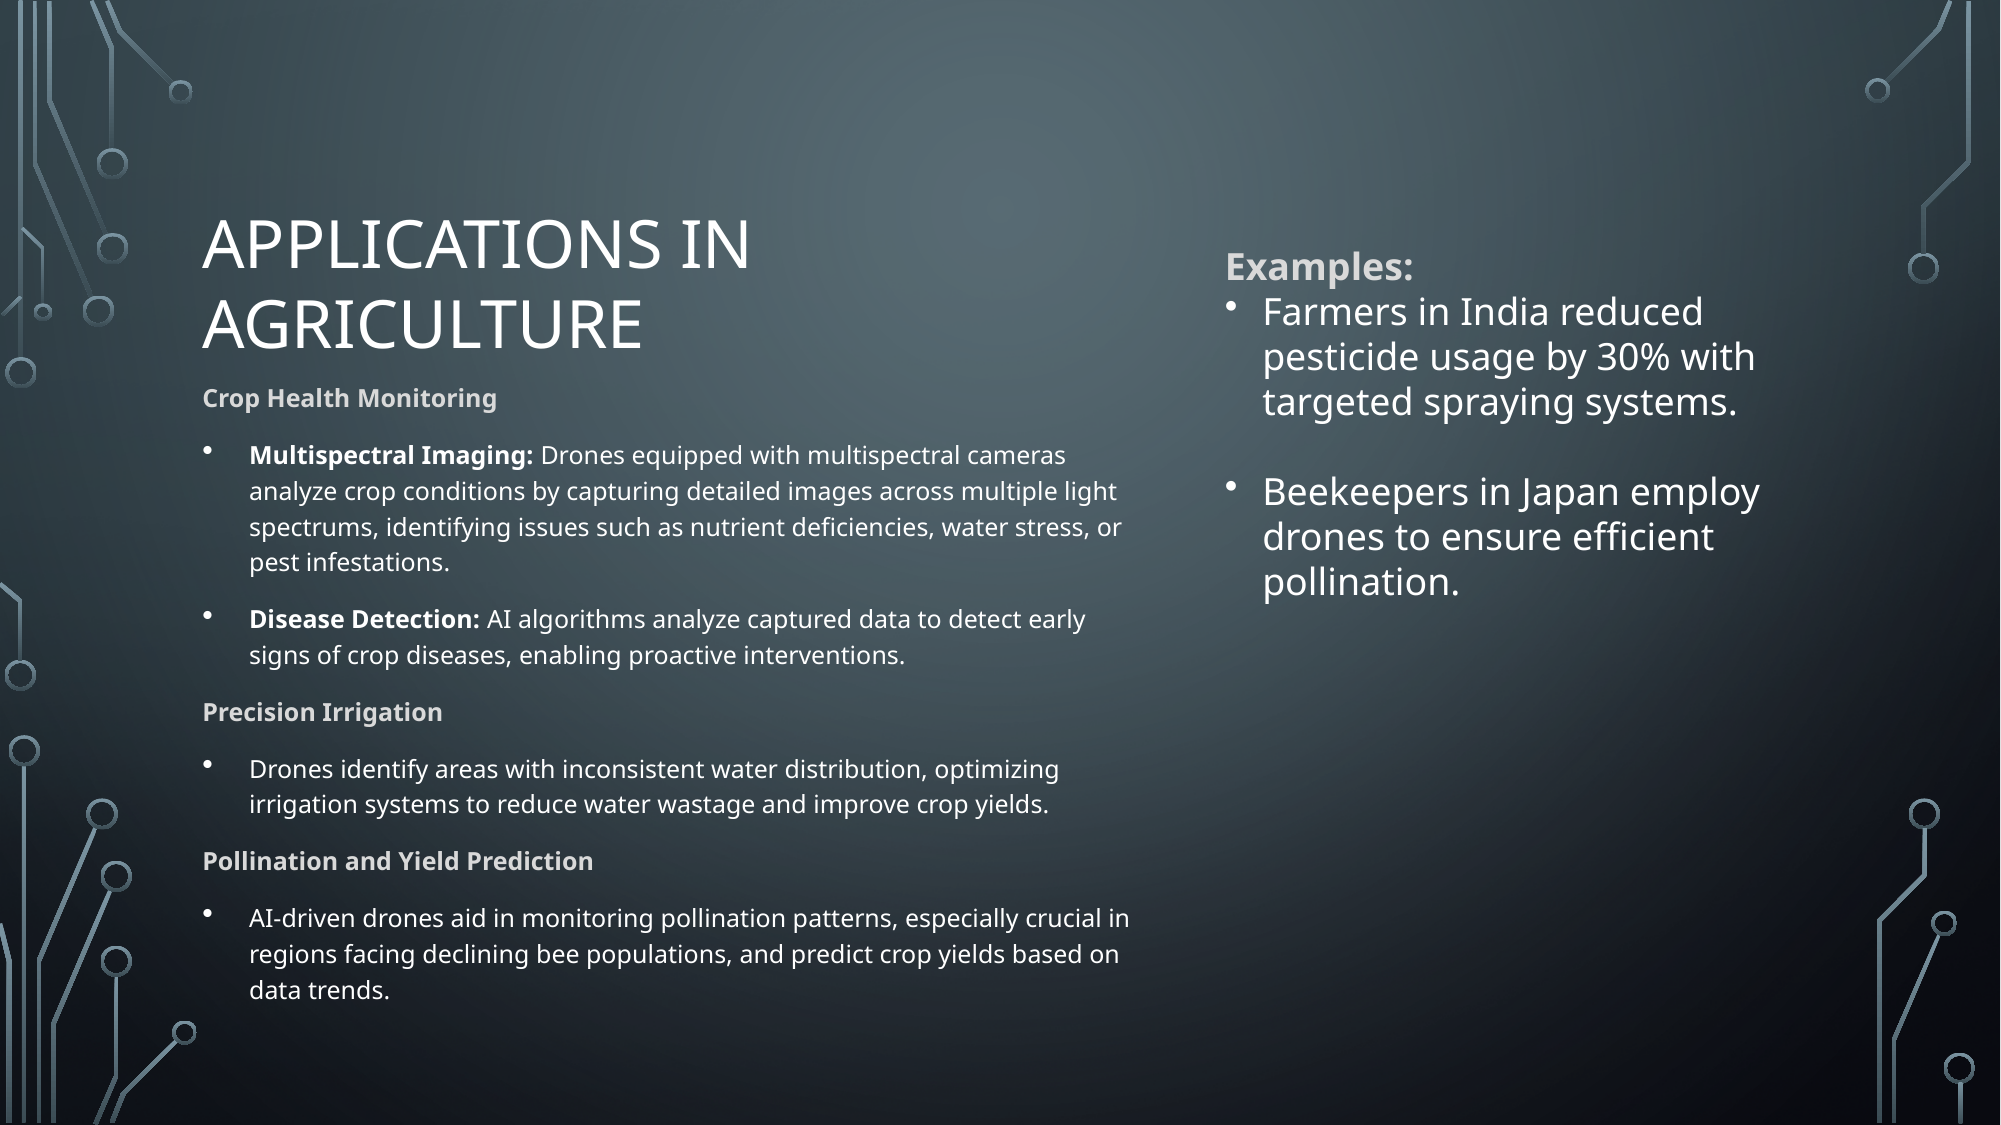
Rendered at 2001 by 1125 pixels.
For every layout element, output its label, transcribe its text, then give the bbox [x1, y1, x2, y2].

list Crop Health Monitoring Multispectral Imaging: Drones equipped with multispectral cameras analyze crop conditions by capturing detailed images across multiple light spectrums, identifying issues such as nutrient deficiencies, water stress, or pest infestations. Disease Detection: AI algorithms analyze captured data to detect early signs of crop diseases, enabling proactive interventions. Precision Irrigation Drones identify areas with inconsistent water distribution, optimizing irrigation systems to reduce water wastage and improve crop yields. Pollination and Yield Prediction AI-driven drones aid in monitoring pollination patterns, especially crucial in regions facing declining bee populations, and predict crop yields based on data trends. [187, 369, 1161, 950]
text_box Examples: Farmers in India reduced pesticide usage by 30% with targeted spraying systems. Beekeepers in Japan employ drones to ensure efficient pollination. [1209, 235, 1832, 611]
title Applications in Agriculture [187, 99, 1161, 369]
